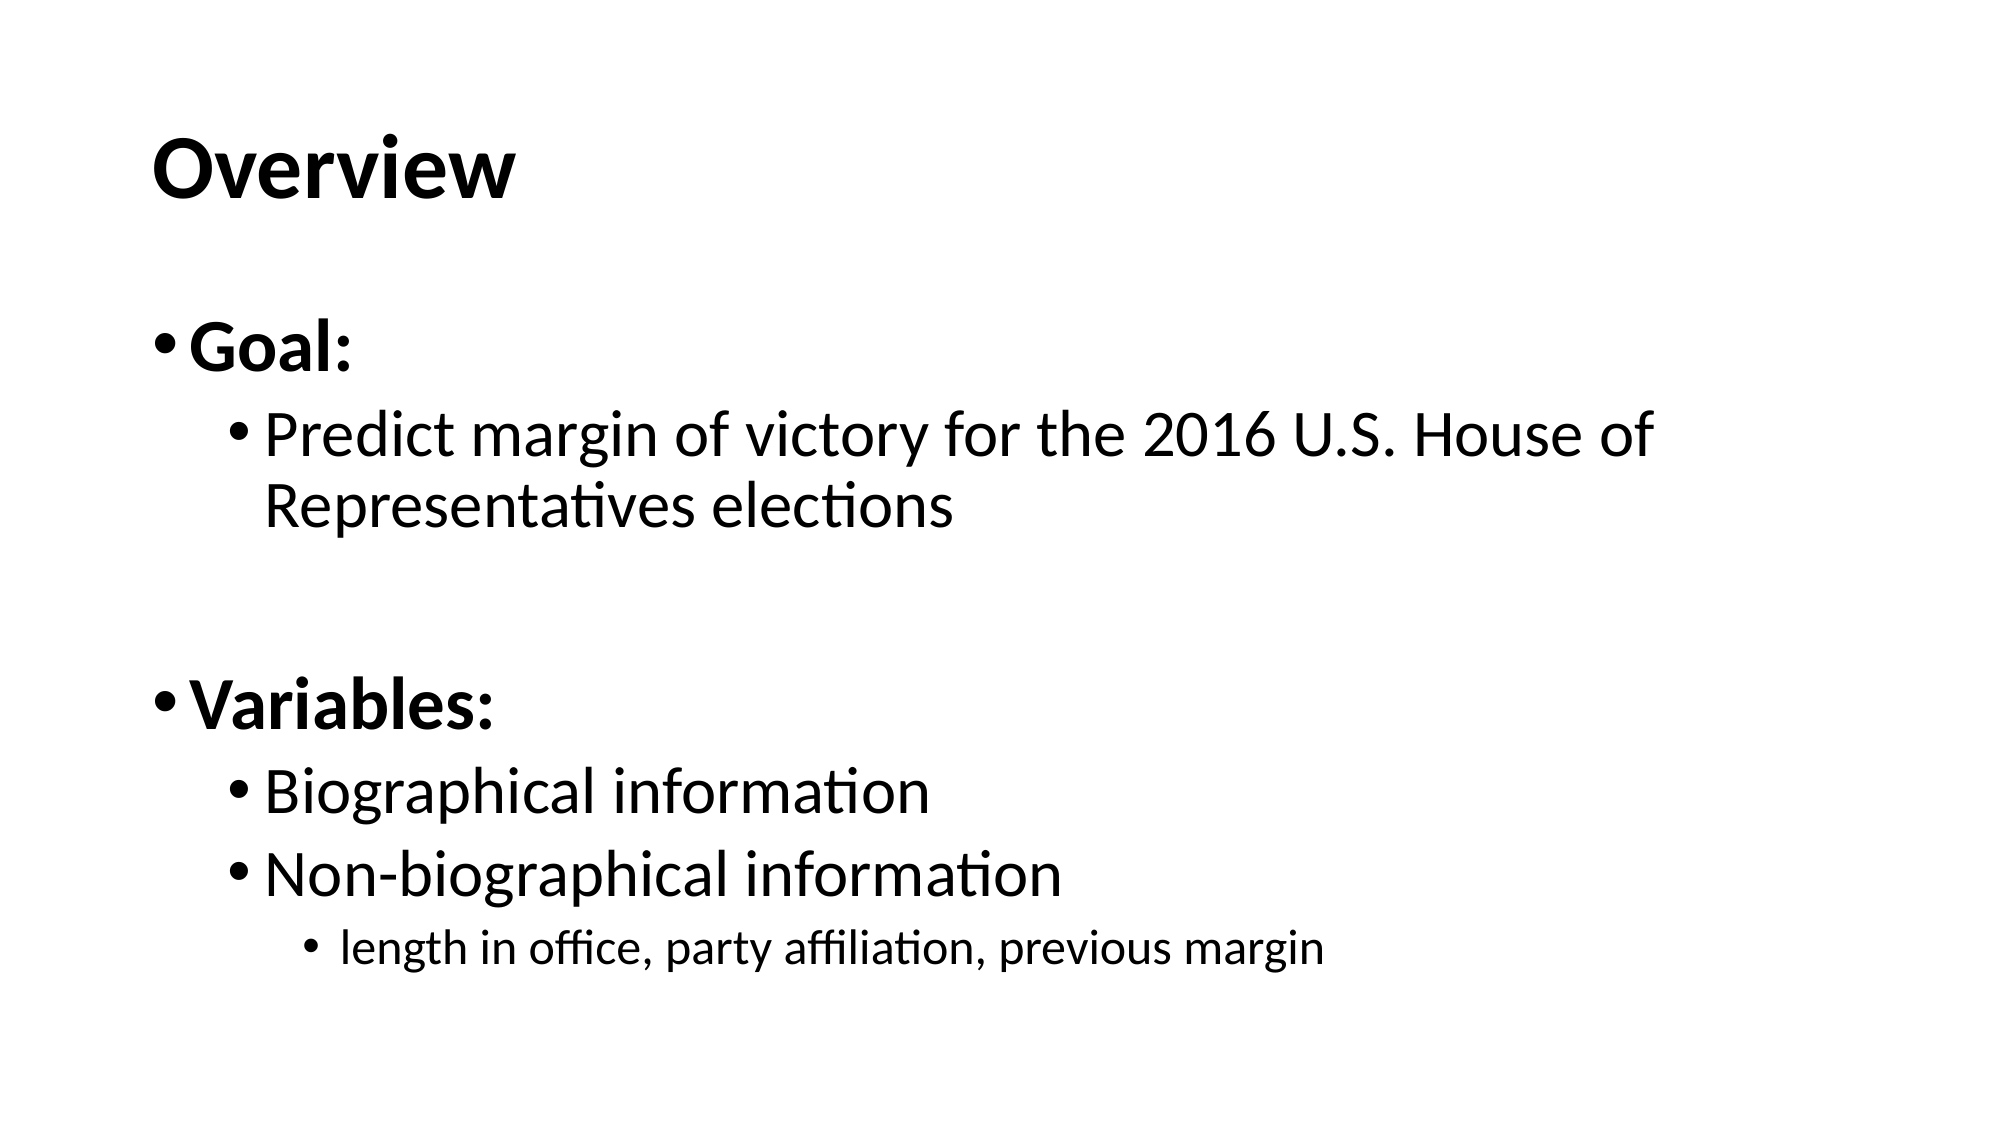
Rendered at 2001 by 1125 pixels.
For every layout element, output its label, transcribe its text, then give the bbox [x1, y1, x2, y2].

title Overview [137, 59, 1863, 278]
list Goal: Predict margin of victory for the 2016 U.S. House of Representatives elections Variables: Biographical information Non-biographical information length in office, party affiliation, previous margin [137, 299, 1863, 1014]
